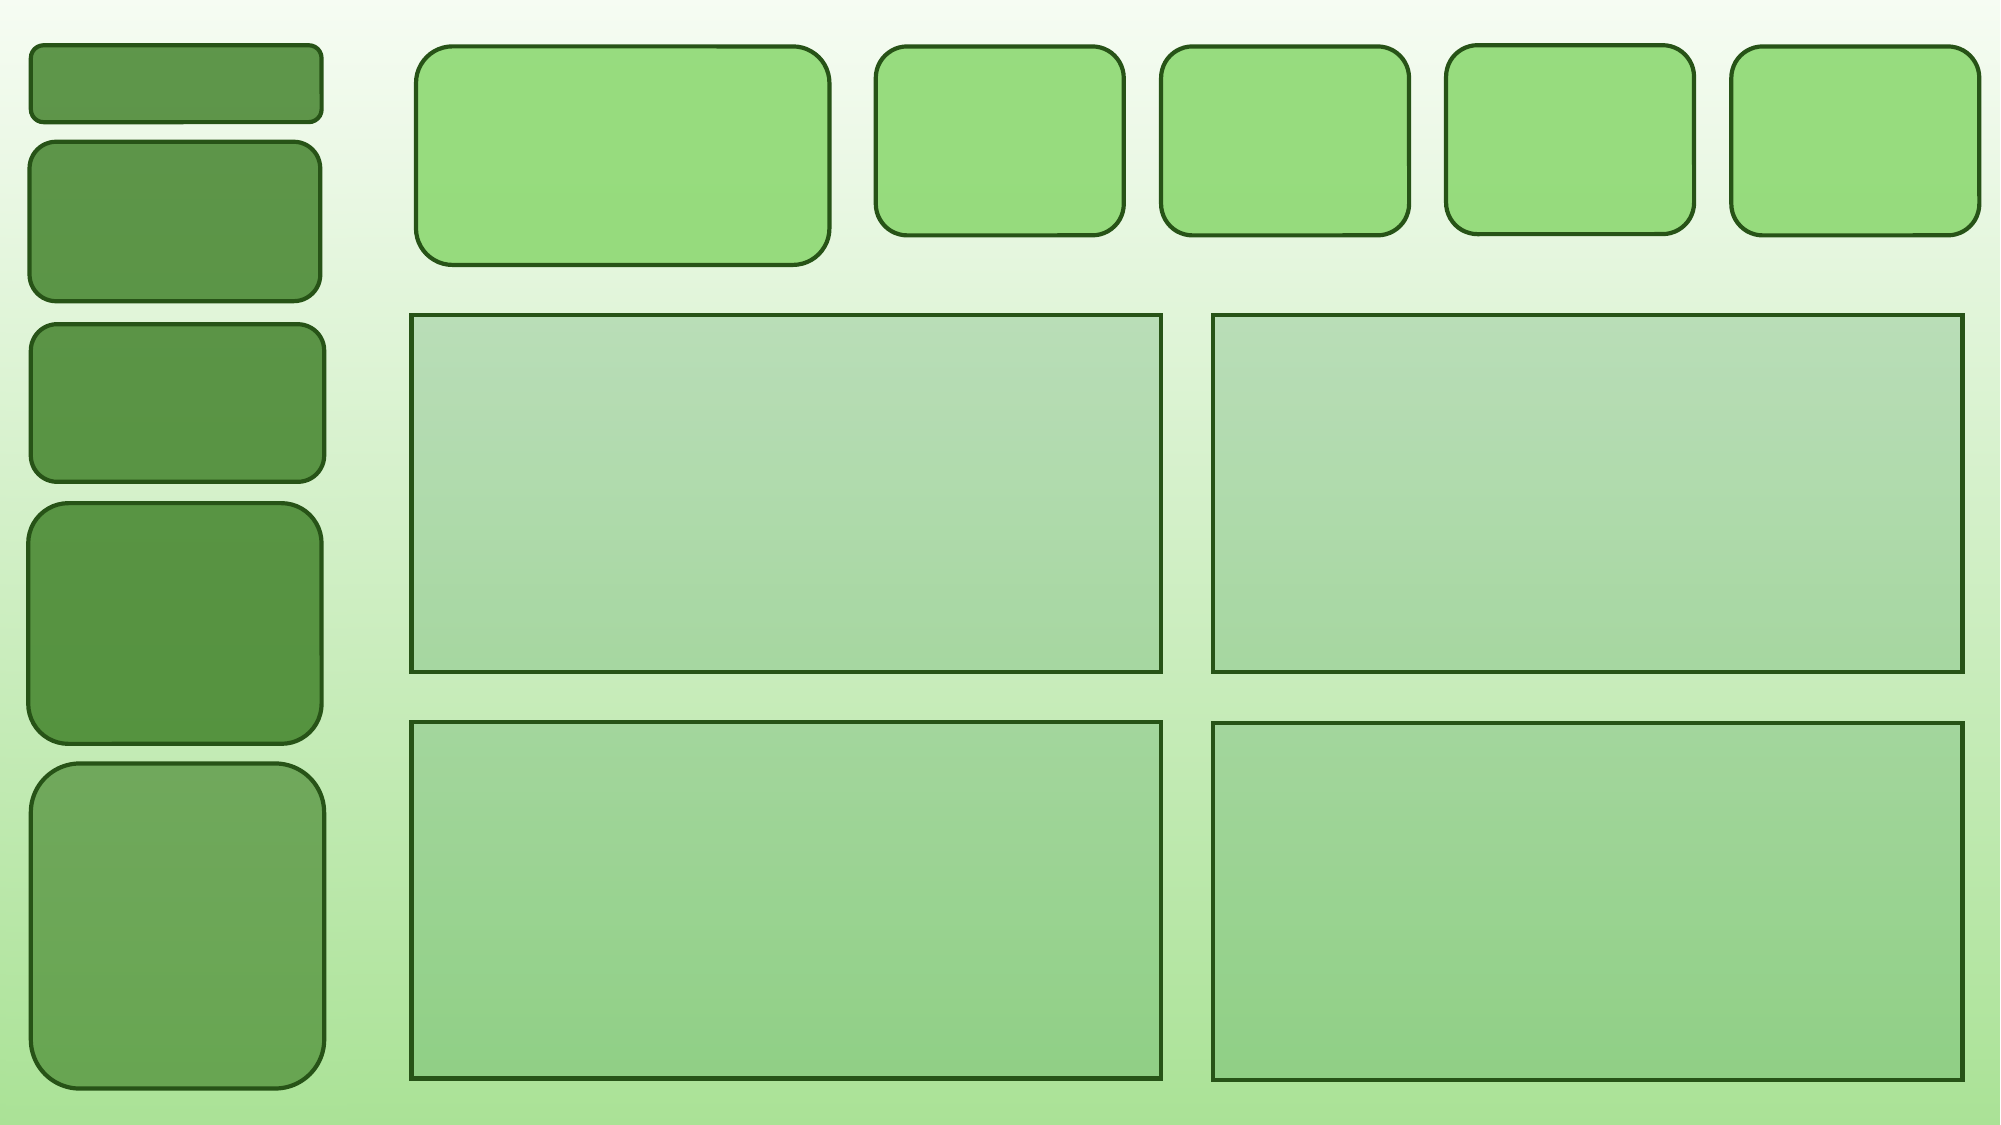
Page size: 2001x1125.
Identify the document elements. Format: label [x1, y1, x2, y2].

text_box [874, 44, 1126, 237]
text_box [29, 761, 326, 1091]
text_box [410, 720, 1163, 1080]
text_box [1159, 44, 1411, 237]
text_box [29, 43, 324, 124]
text_box [1211, 313, 1964, 673]
text_box [410, 313, 1163, 673]
text_box [1211, 721, 1964, 1081]
text_box [26, 501, 324, 746]
text_box [29, 322, 326, 484]
text_box [1729, 44, 1981, 237]
text_box [3, 4, 349, 1124]
text_box [1444, 43, 1696, 236]
text_box [414, 44, 831, 267]
text_box [27, 140, 322, 303]
